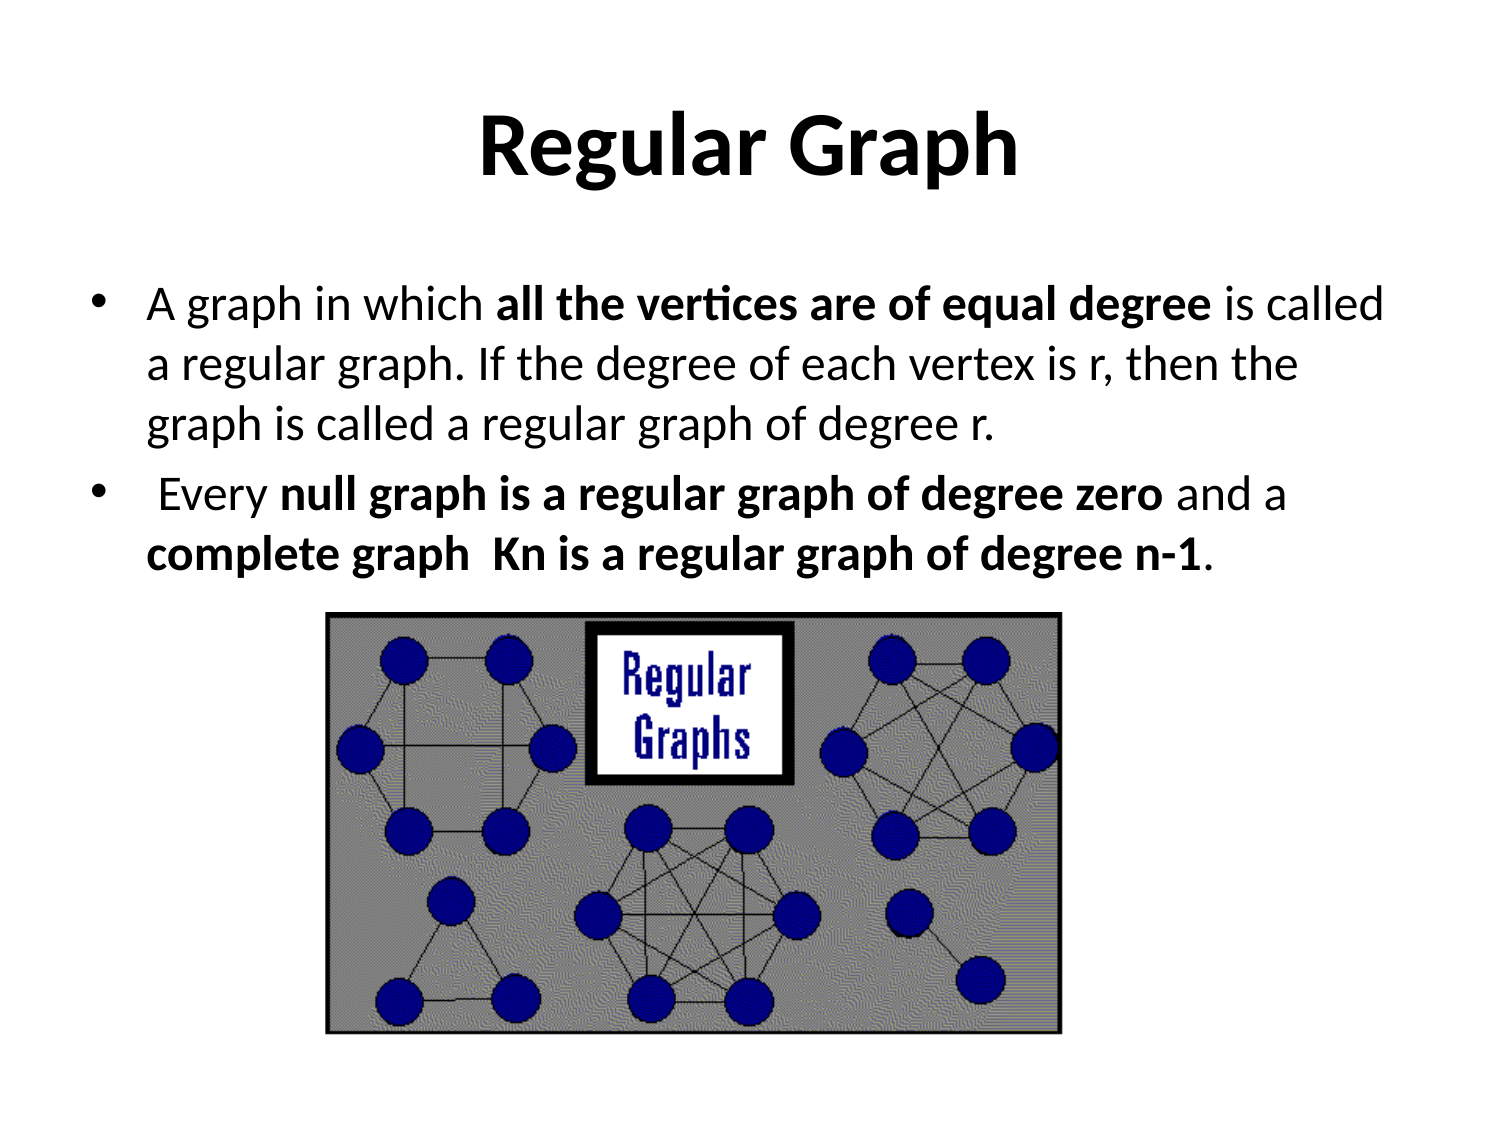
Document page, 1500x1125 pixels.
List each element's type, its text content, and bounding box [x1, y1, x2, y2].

list A graph in which all the vertices are of equal degree is called a regular graph. If the degree of each vertex is r, then the graph is called a regular graph of degree r. Every null graph is a regular graph of degree zero and a complete graph Kn is a regular graph of degree n-1. [75, 262, 1425, 1005]
picture [324, 612, 1065, 1037]
title Regular Graph [75, 45, 1425, 233]
